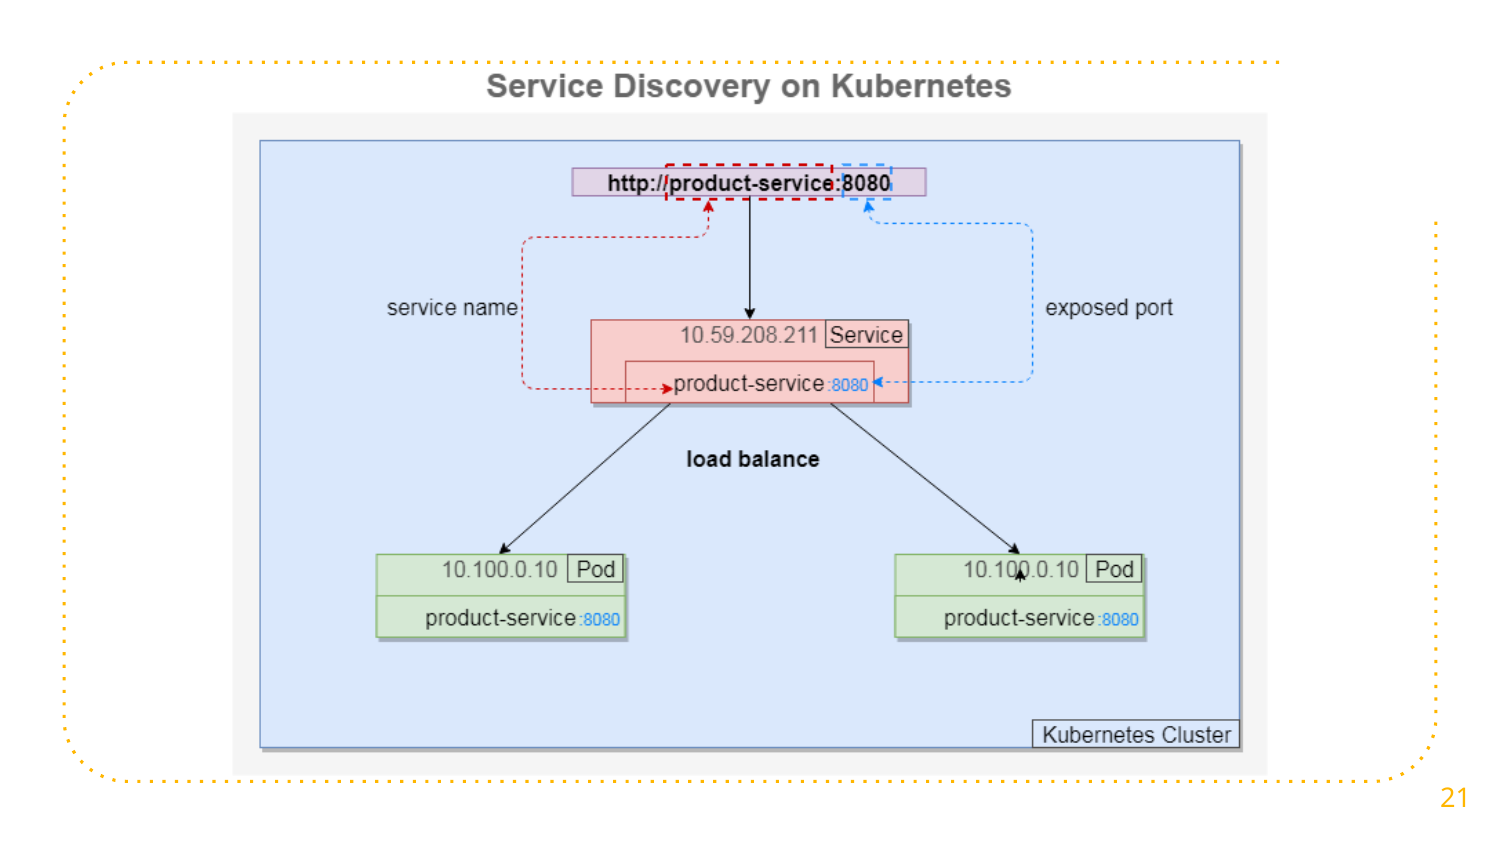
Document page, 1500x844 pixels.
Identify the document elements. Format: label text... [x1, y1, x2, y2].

picture [232, 67, 1268, 777]
slide_number ‹#› [1411, 753, 1500, 844]
